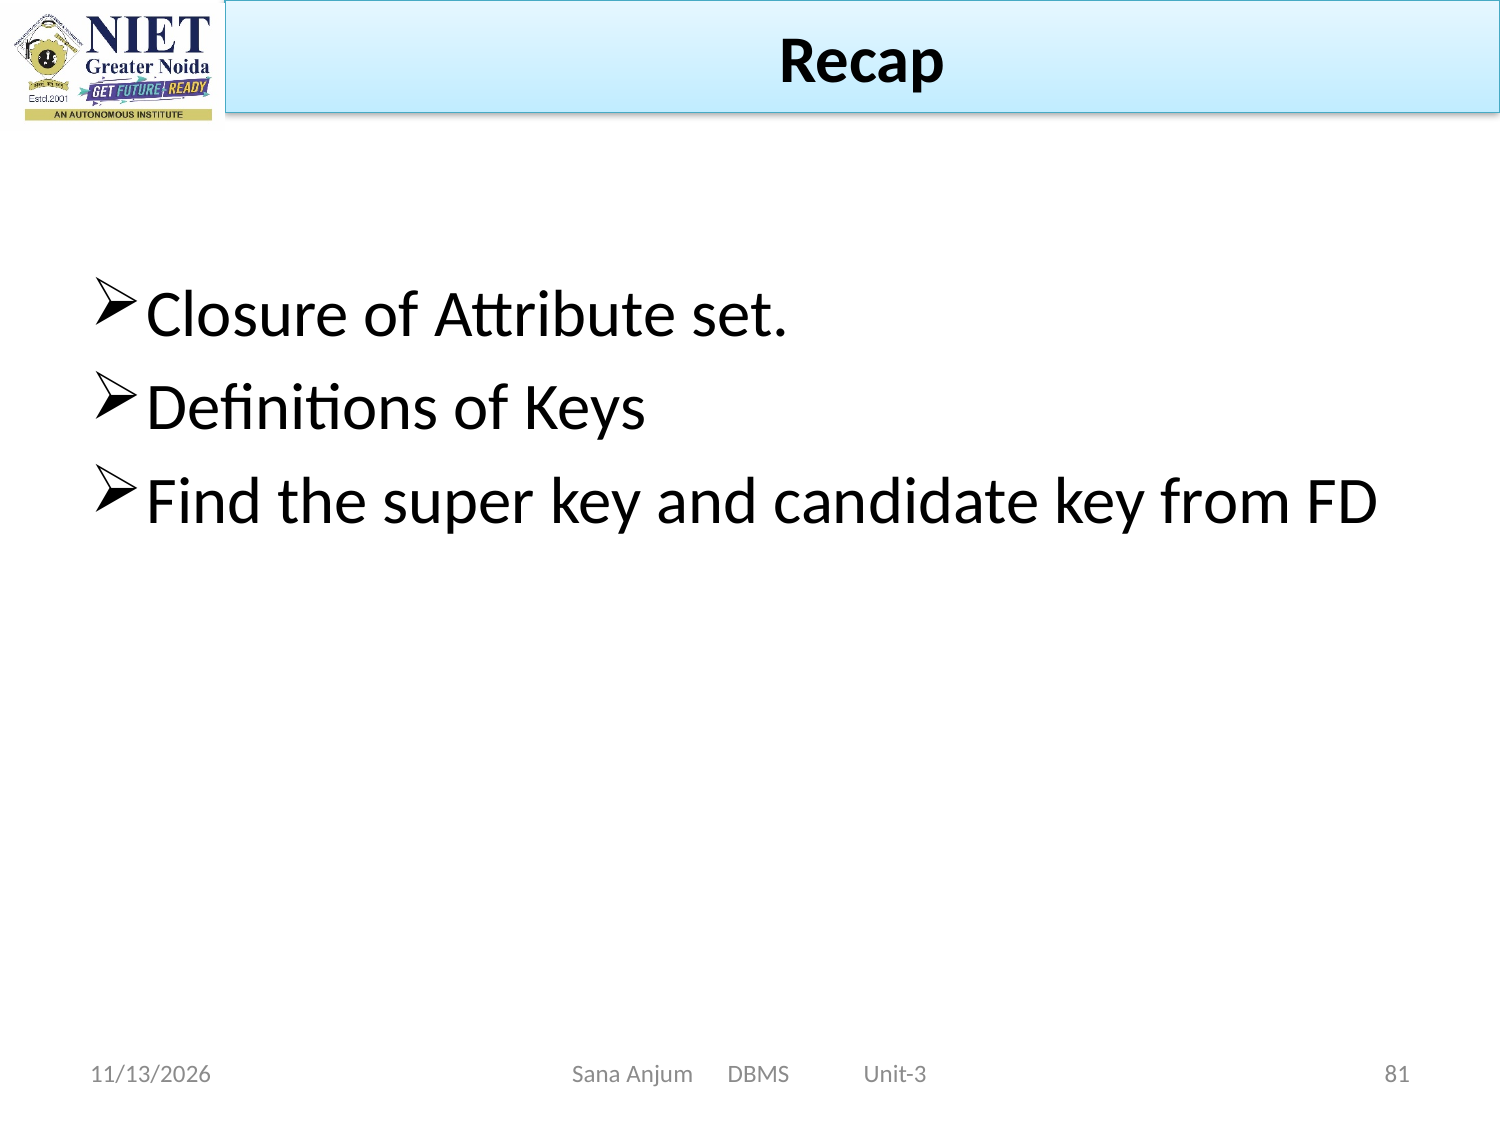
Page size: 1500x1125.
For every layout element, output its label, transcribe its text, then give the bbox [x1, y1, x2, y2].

picture [0, 2, 226, 131]
list Closure of Attribute set. Definitions of Keys Find the super key and candidate key from FD [75, 262, 1425, 1005]
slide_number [75, 1042, 425, 1103]
slide_number 81 [1074, 1042, 1425, 1103]
footer Sana Anjum DBMS Unit-3 [512, 1042, 988, 1103]
text_box Recap [224, 0, 1500, 113]
